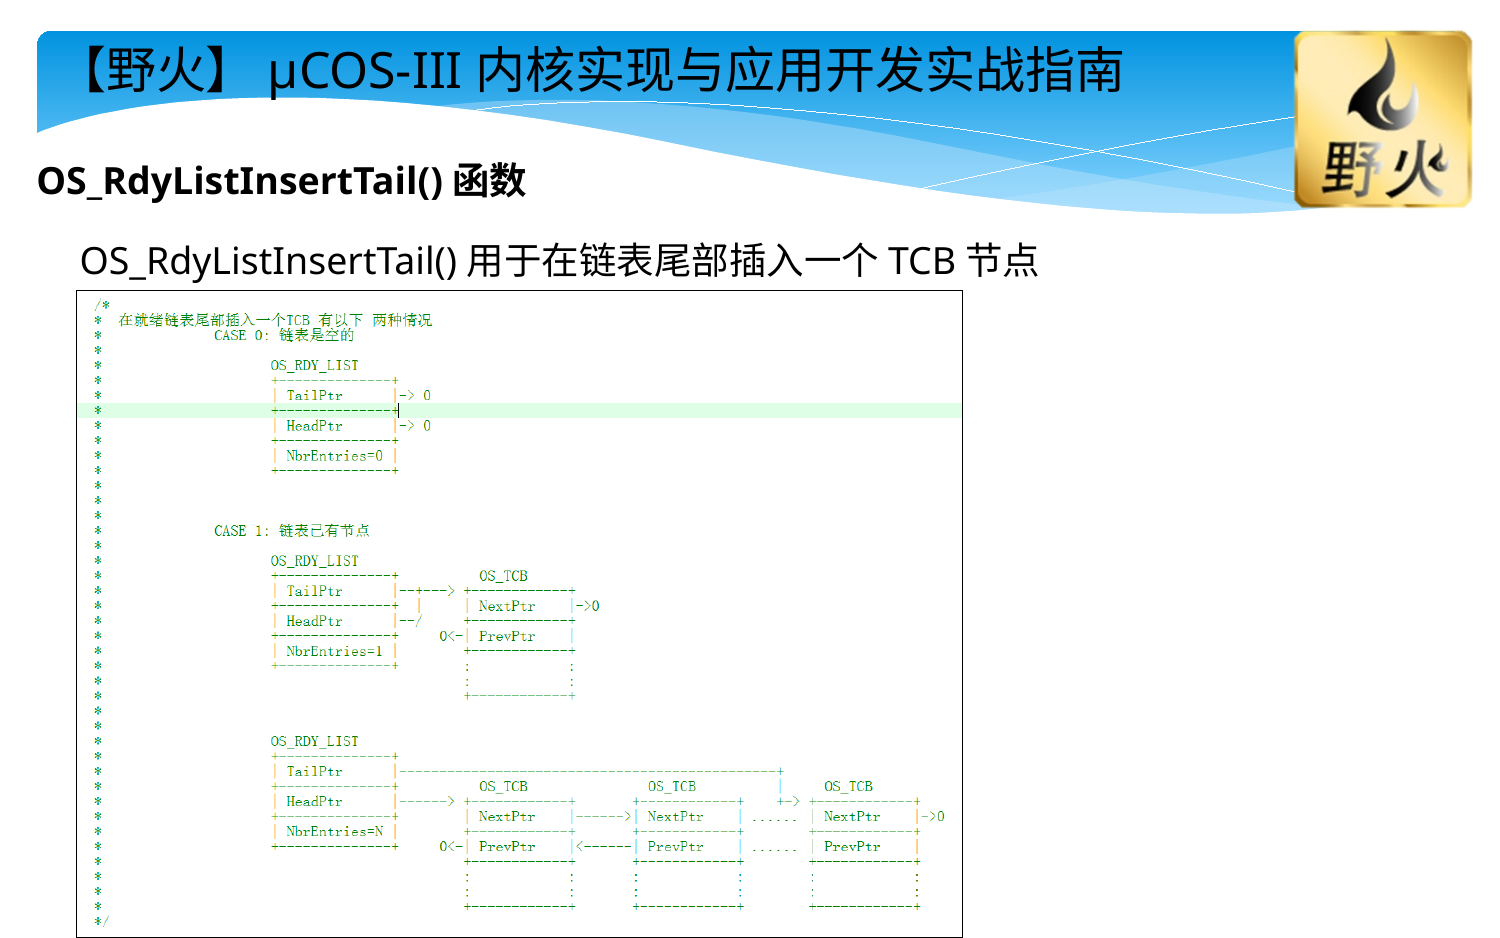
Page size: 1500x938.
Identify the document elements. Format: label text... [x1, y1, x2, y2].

picture [1272, 4, 1498, 230]
text_box 【野火】μCOS-III内核实现与应用开发实战指南 [41, 31, 1267, 103]
text_box OS_RdyListInsertTail()用于在链表尾部插入一个TCB节点 [64, 229, 1105, 290]
picture [76, 289, 963, 938]
text_box OS_RdyListInsertTail()函数 [0, 149, 543, 210]
